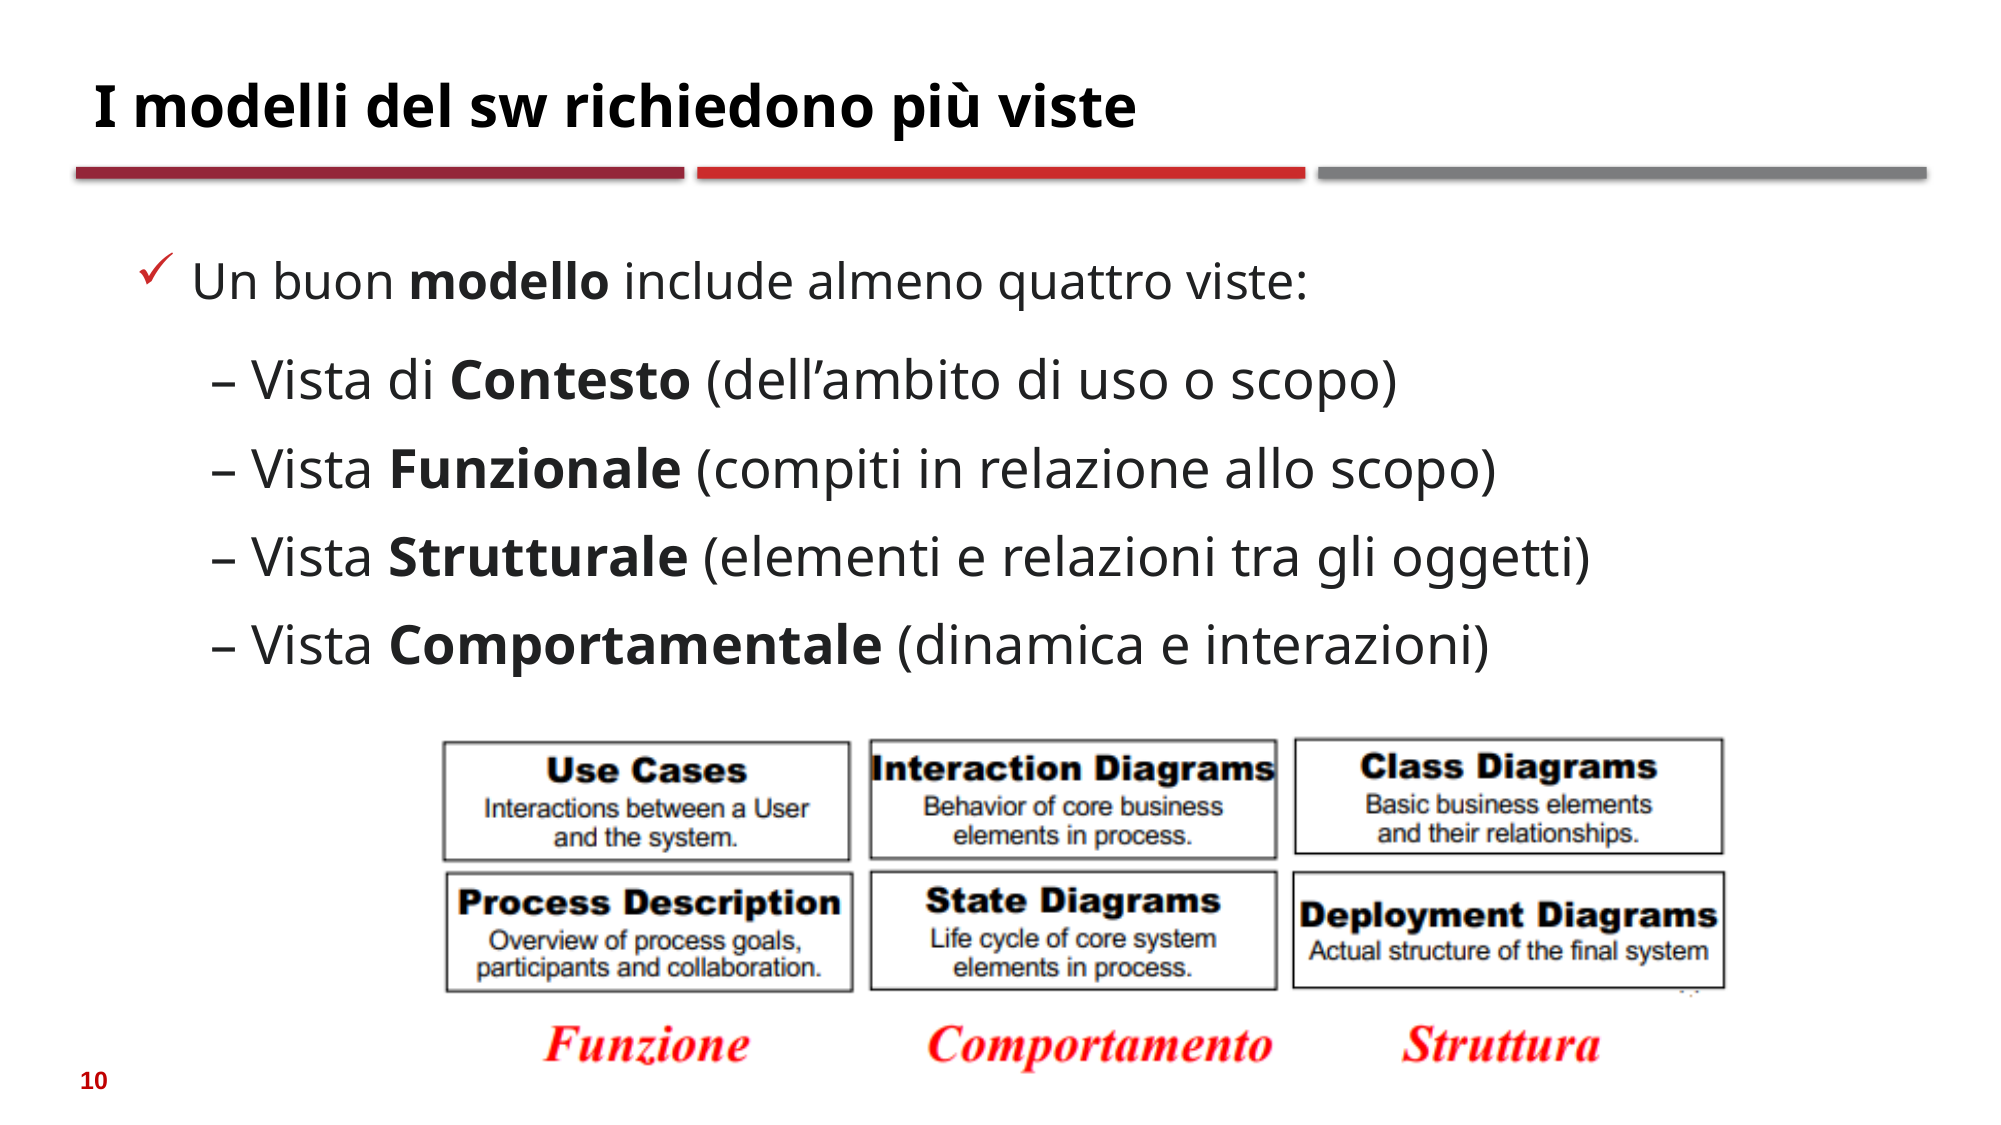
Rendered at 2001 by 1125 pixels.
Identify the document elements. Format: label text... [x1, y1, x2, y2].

picture [425, 722, 1745, 1080]
slide_number 10 [53, 1049, 136, 1110]
list Un buon modello include almeno quattro viste: – Vista di Contesto (dell’ambito di uso o scopo) – Vista Funzionale (compiti in relazione allo scopo) – Vista Strutturale (elementi e relazioni tra gli oggetti) – Vista Comportamentale (dinamica e interazioni) [135, 249, 1717, 971]
title I modelli del sw richiedono più viste [94, 75, 1943, 202]
